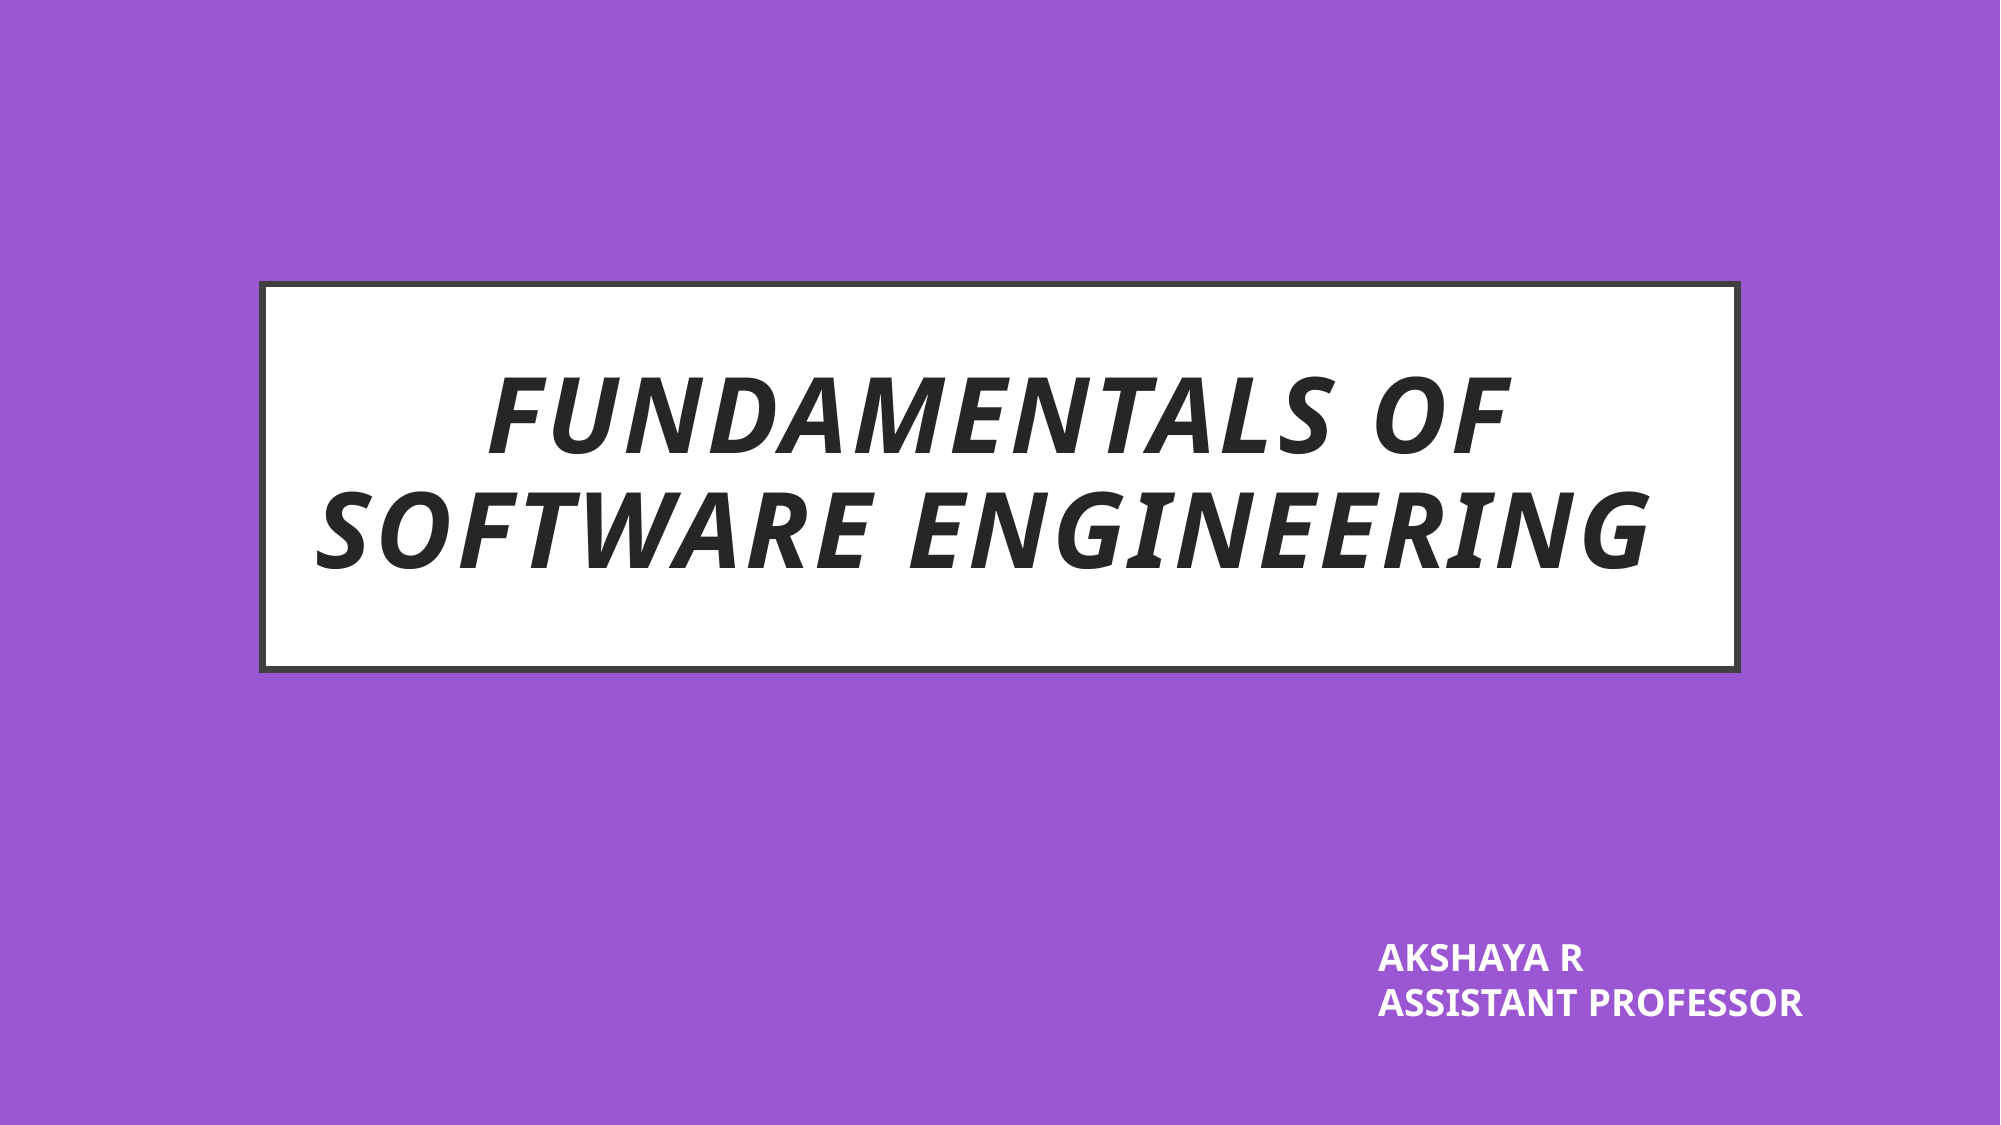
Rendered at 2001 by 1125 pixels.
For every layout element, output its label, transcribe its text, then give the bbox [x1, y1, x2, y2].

text_box AKSHAYA R ASSISTANT PROFESSOR [1363, 926, 1922, 1032]
title FUNDAMENTALS OF SOFTWARE ENGINEERING [259, 281, 1741, 673]
